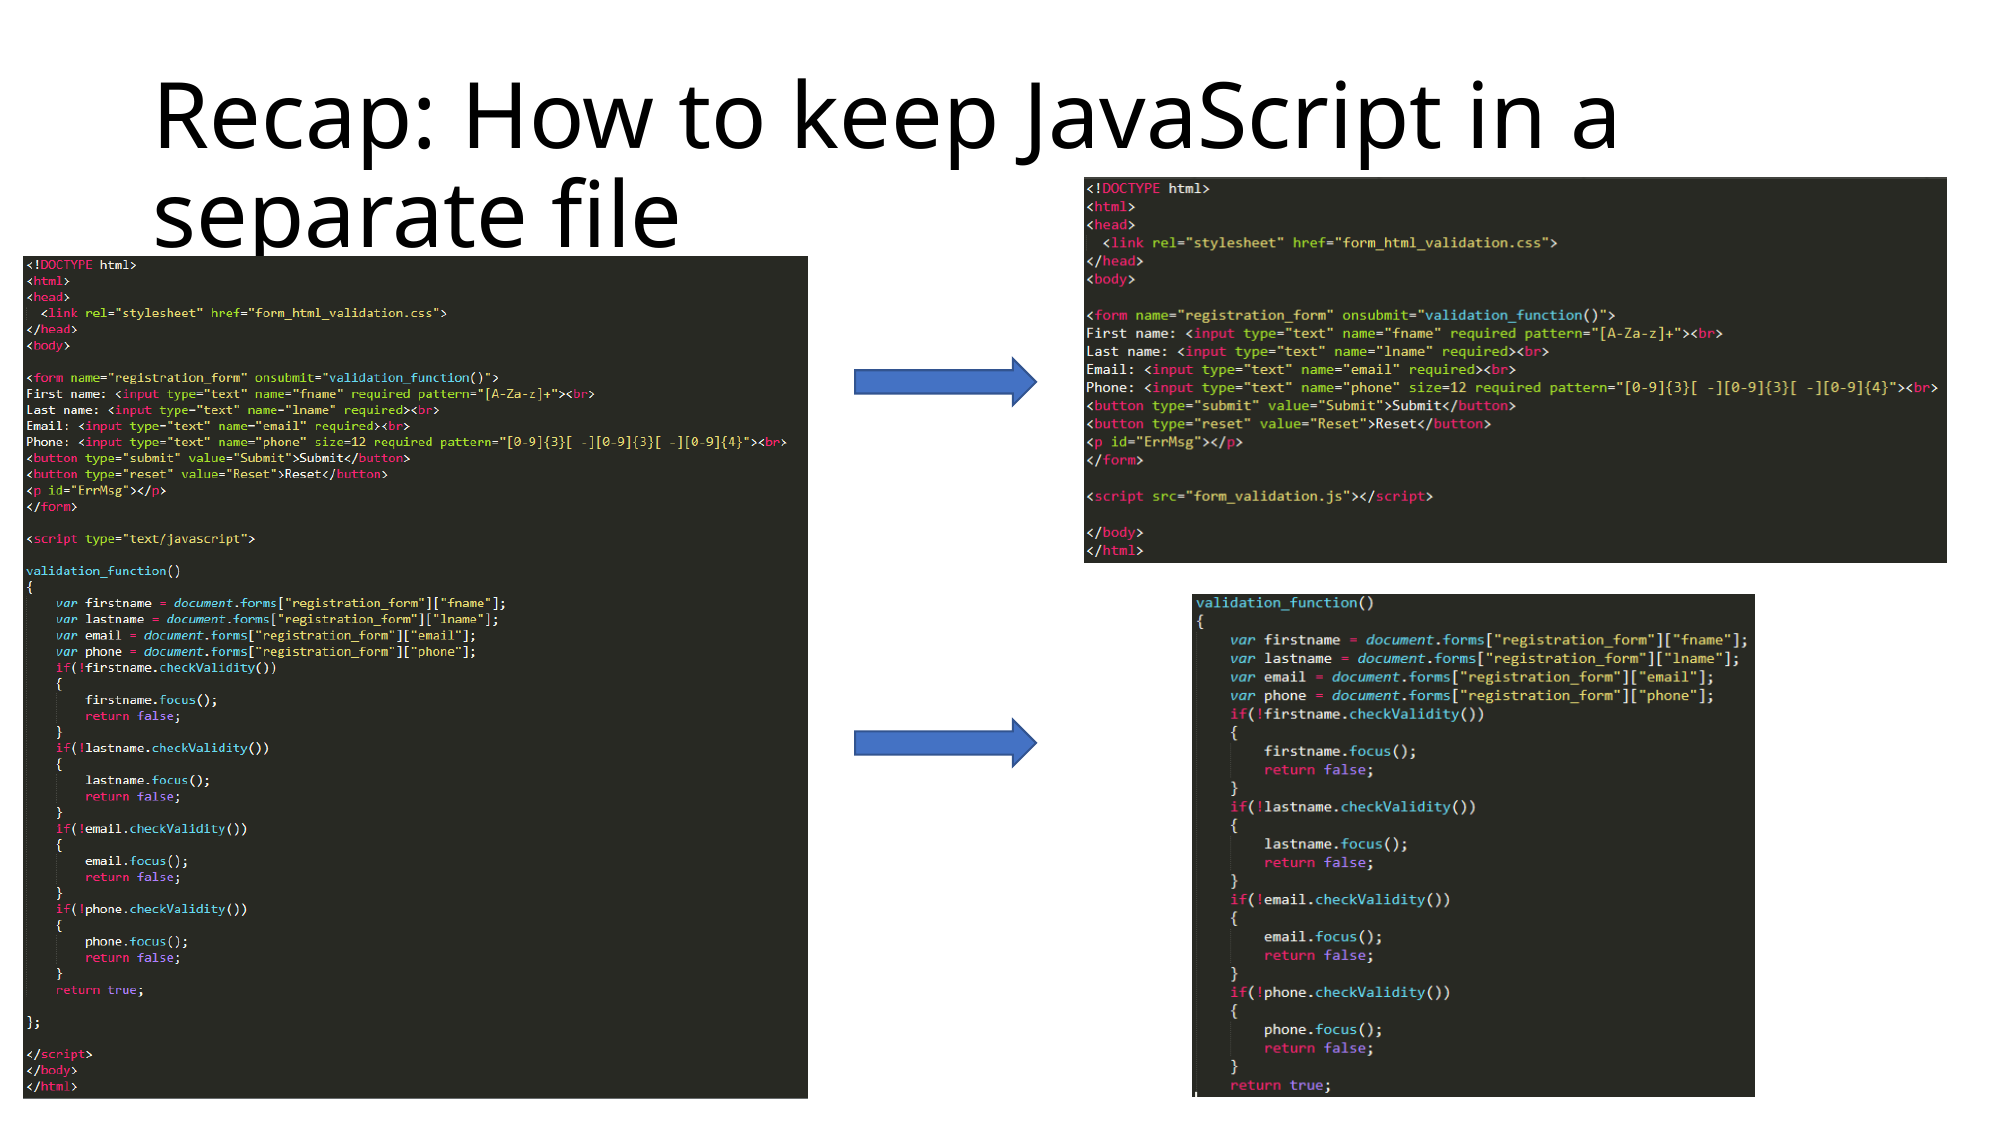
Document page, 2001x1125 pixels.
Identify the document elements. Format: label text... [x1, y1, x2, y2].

title Recap: How to keep JavaScript in a separate file [137, 59, 1863, 278]
text_box [854, 717, 1038, 769]
text_box [854, 356, 1038, 408]
picture [1083, 177, 1947, 563]
picture [1192, 594, 1755, 1097]
picture [23, 256, 808, 1099]
